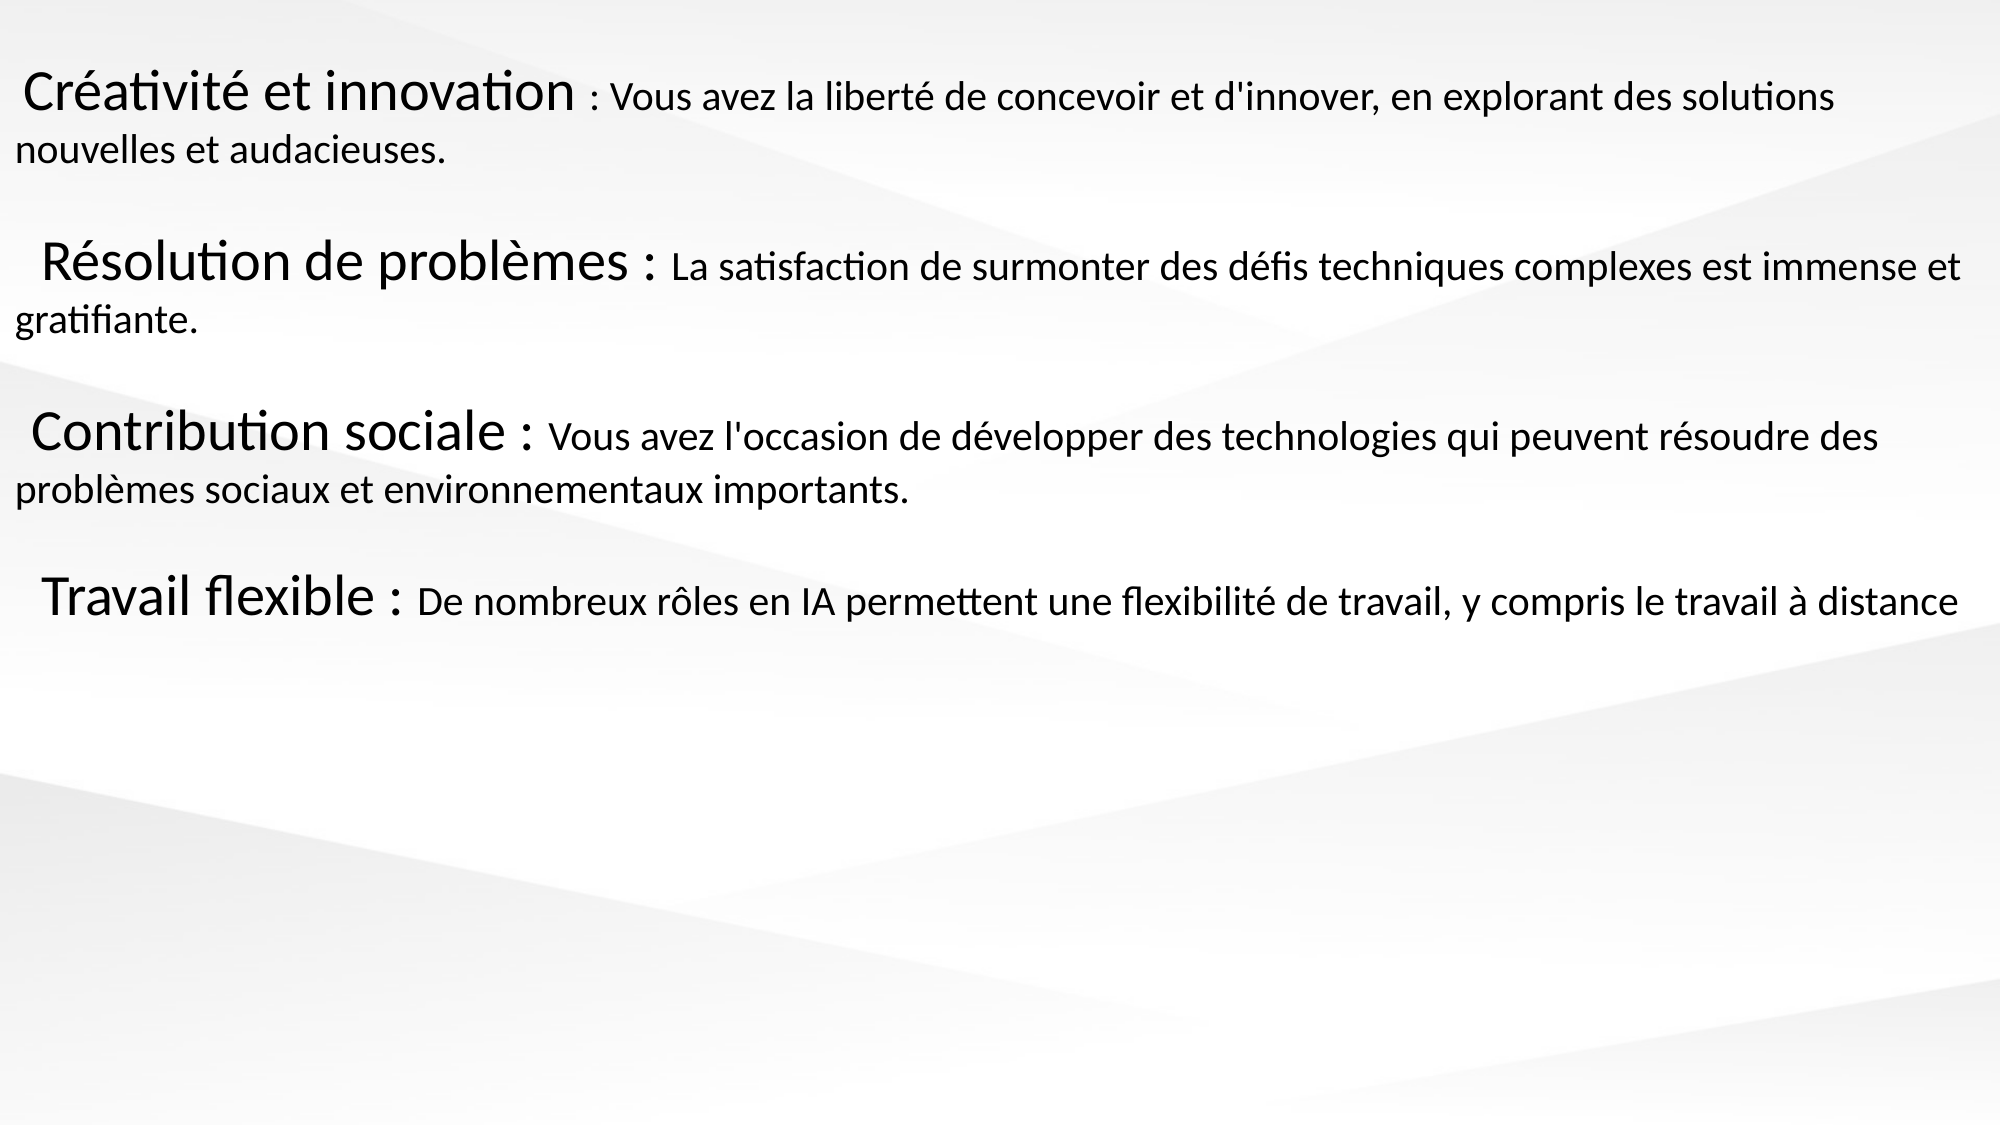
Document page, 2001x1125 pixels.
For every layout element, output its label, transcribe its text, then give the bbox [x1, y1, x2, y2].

text_box Créativité et innovation : Vous avez la liberté de concevoir et d'innover, en explorant des solutions nouvelles et audacieuses. Résolution de problèmes : La satisfaction de surmonter des défis techniques complexes est immense et gratifiante. Contribution sociale : Vous avez l'occasion de développer des technologies qui peuvent résoudre des problèmes sociaux et environnementaux importants. Travail flexible : De nombreux rôles en IA permettent une flexibilité de travail, y compris le travail à distance . [0, 0, 2000, 1125]
